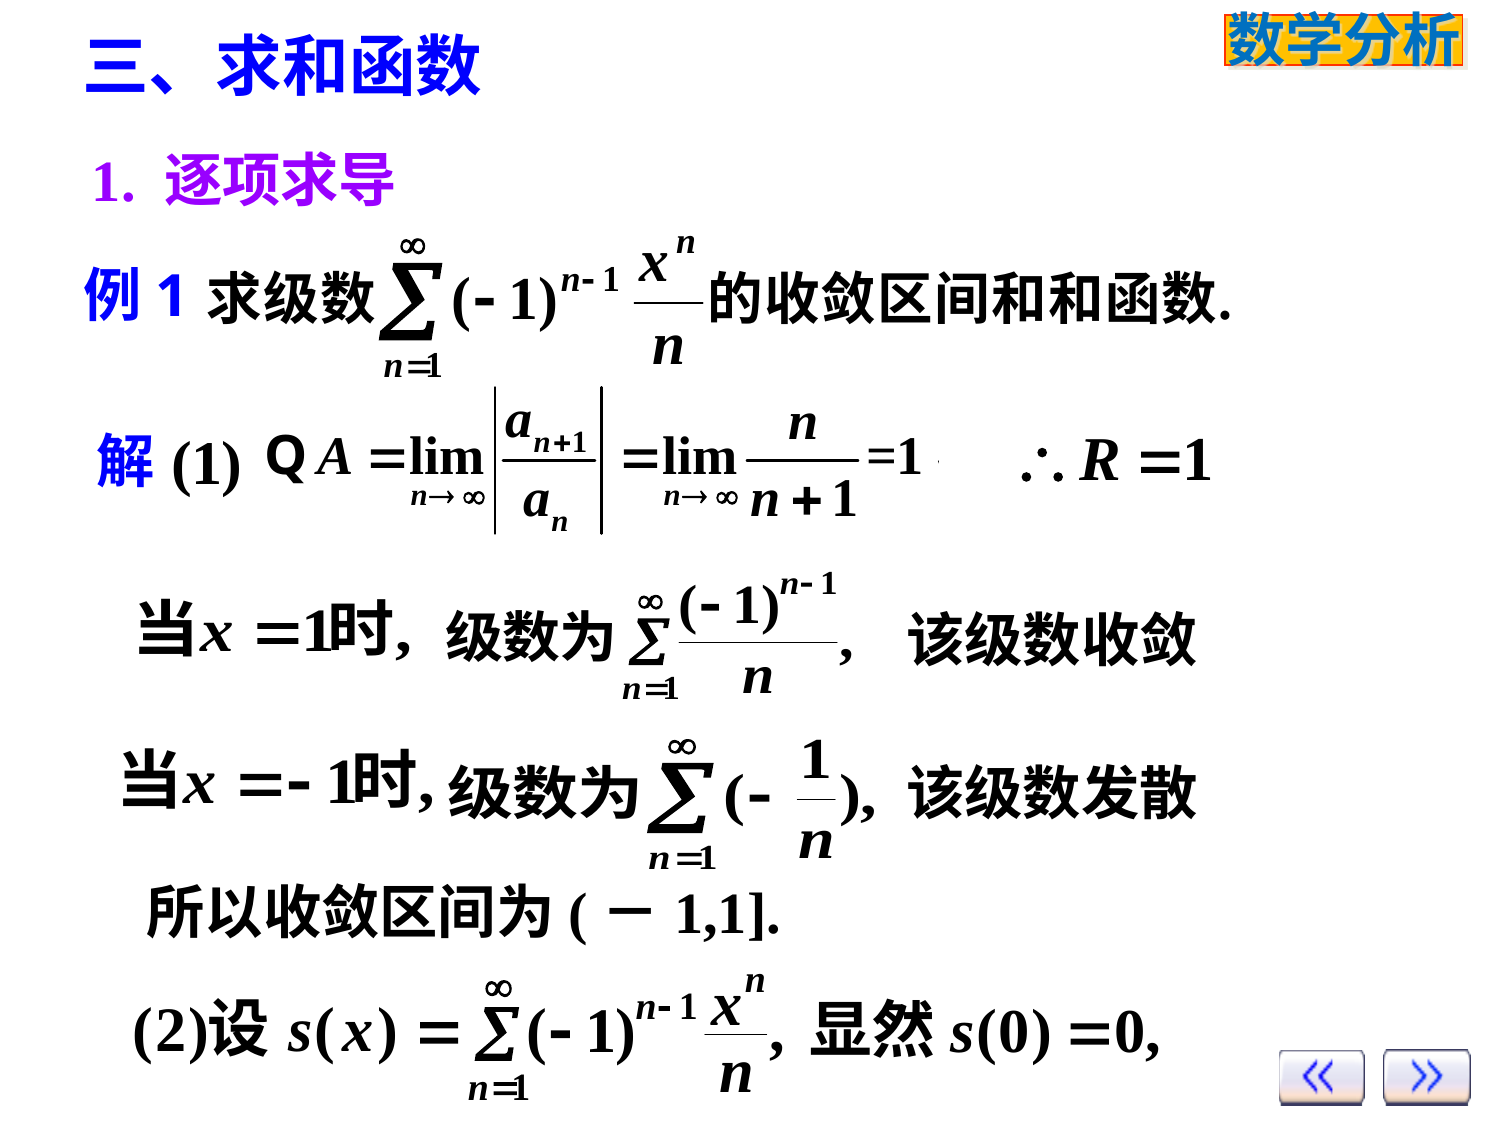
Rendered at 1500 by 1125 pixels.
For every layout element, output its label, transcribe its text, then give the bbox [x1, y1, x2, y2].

text_box 解 [81, 416, 207, 502]
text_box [444, 562, 857, 705]
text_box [130, 956, 788, 1107]
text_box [169, 436, 244, 504]
text_box 1. 逐项求导 [80, 137, 463, 225]
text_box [134, 596, 415, 669]
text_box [808, 998, 1163, 1072]
text_box 三、求和函数 [67, 25, 498, 113]
picture [1383, 1049, 1471, 1106]
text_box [444, 723, 881, 875]
text_box 所以收敛区间为(－1,1]. [131, 868, 907, 953]
text_box 例1 [68, 250, 201, 337]
text_box 该级数发散 [891, 749, 1257, 834]
picture [1279, 1050, 1365, 1106]
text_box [206, 219, 1324, 426]
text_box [261, 381, 940, 540]
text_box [1021, 432, 1214, 500]
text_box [119, 745, 439, 822]
text_box 该级数收敛 [891, 595, 1244, 681]
